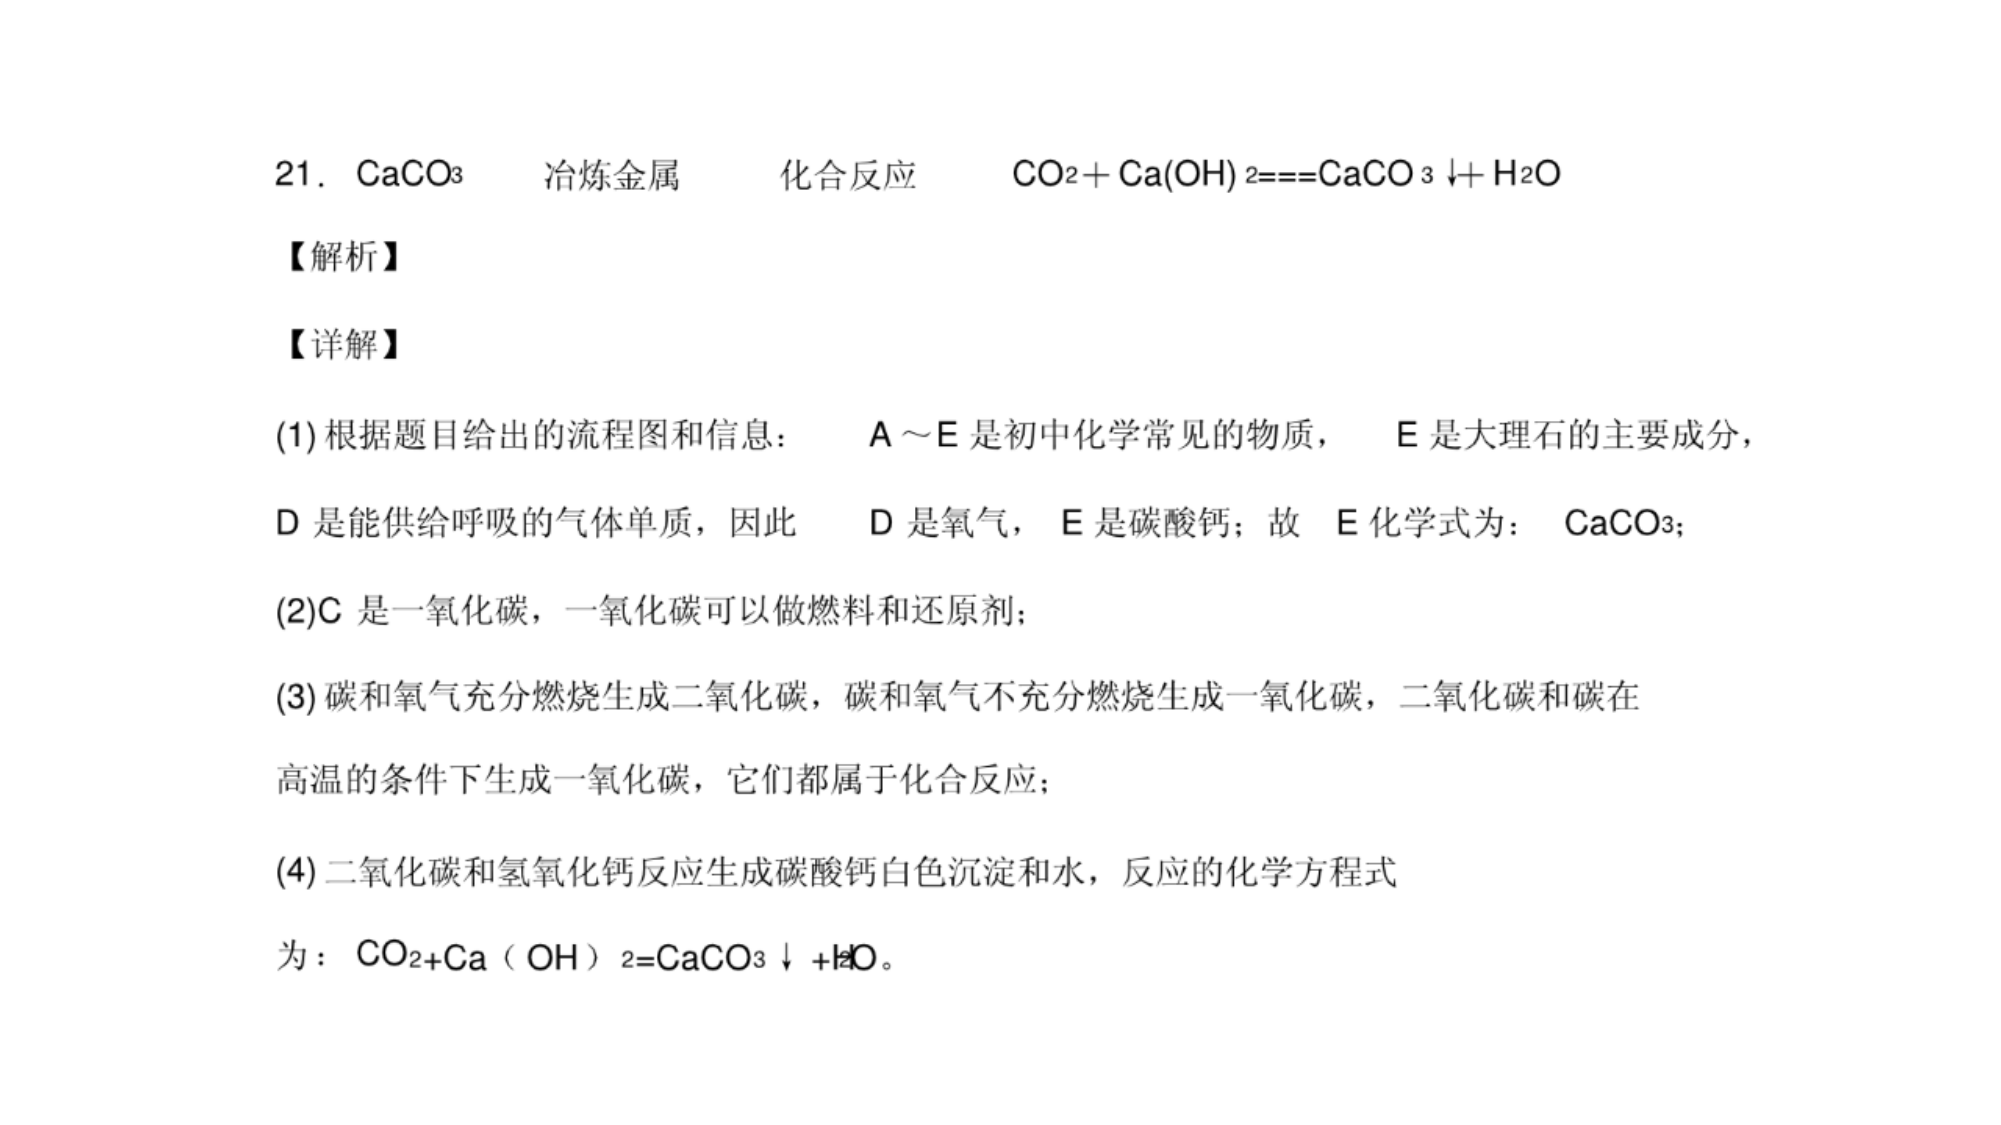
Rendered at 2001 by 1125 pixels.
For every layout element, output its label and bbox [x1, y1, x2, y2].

picture [248, 146, 1752, 979]
